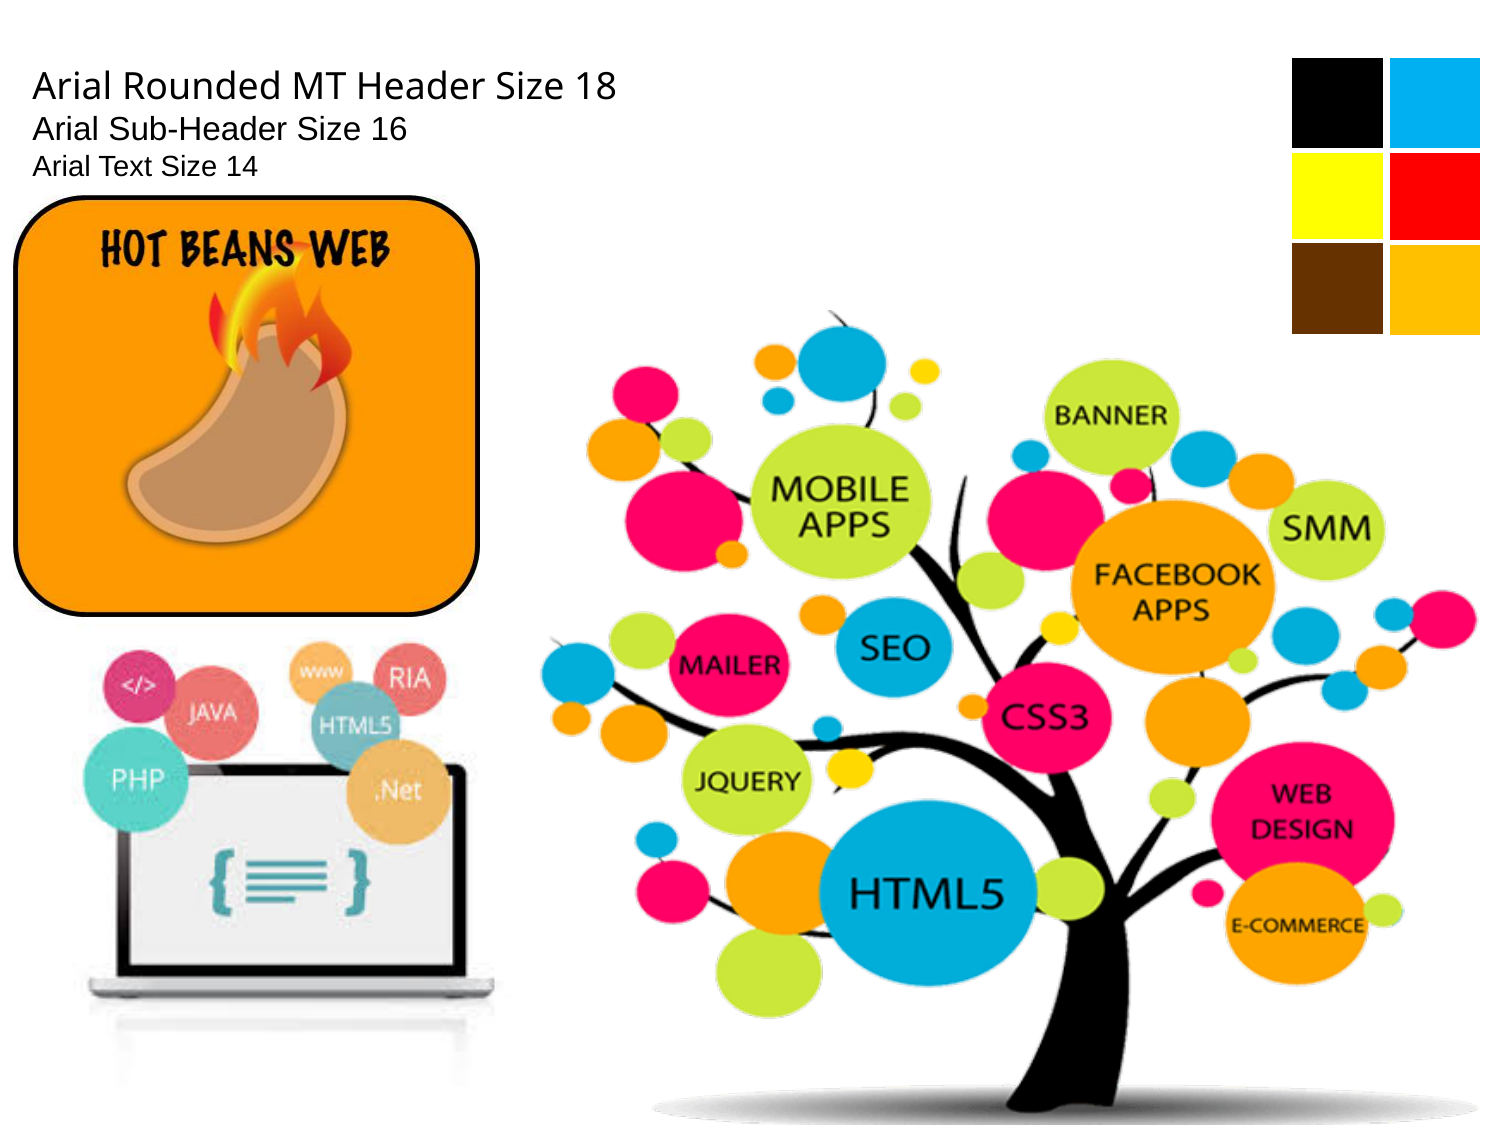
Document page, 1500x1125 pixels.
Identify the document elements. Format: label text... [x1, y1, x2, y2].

picture [13, 194, 1500, 1125]
text_box [1387, 244, 1484, 309]
text_box [1288, 239, 1387, 309]
text_box [1288, 54, 1386, 153]
text_box [1386, 153, 1484, 244]
text_box [1288, 153, 1386, 239]
text_box [1386, 54, 1484, 153]
text_box Arial Rounded MT Header Size 18 Arial Sub-Header Size 16 Arial Text Size 14 [17, 54, 668, 235]
